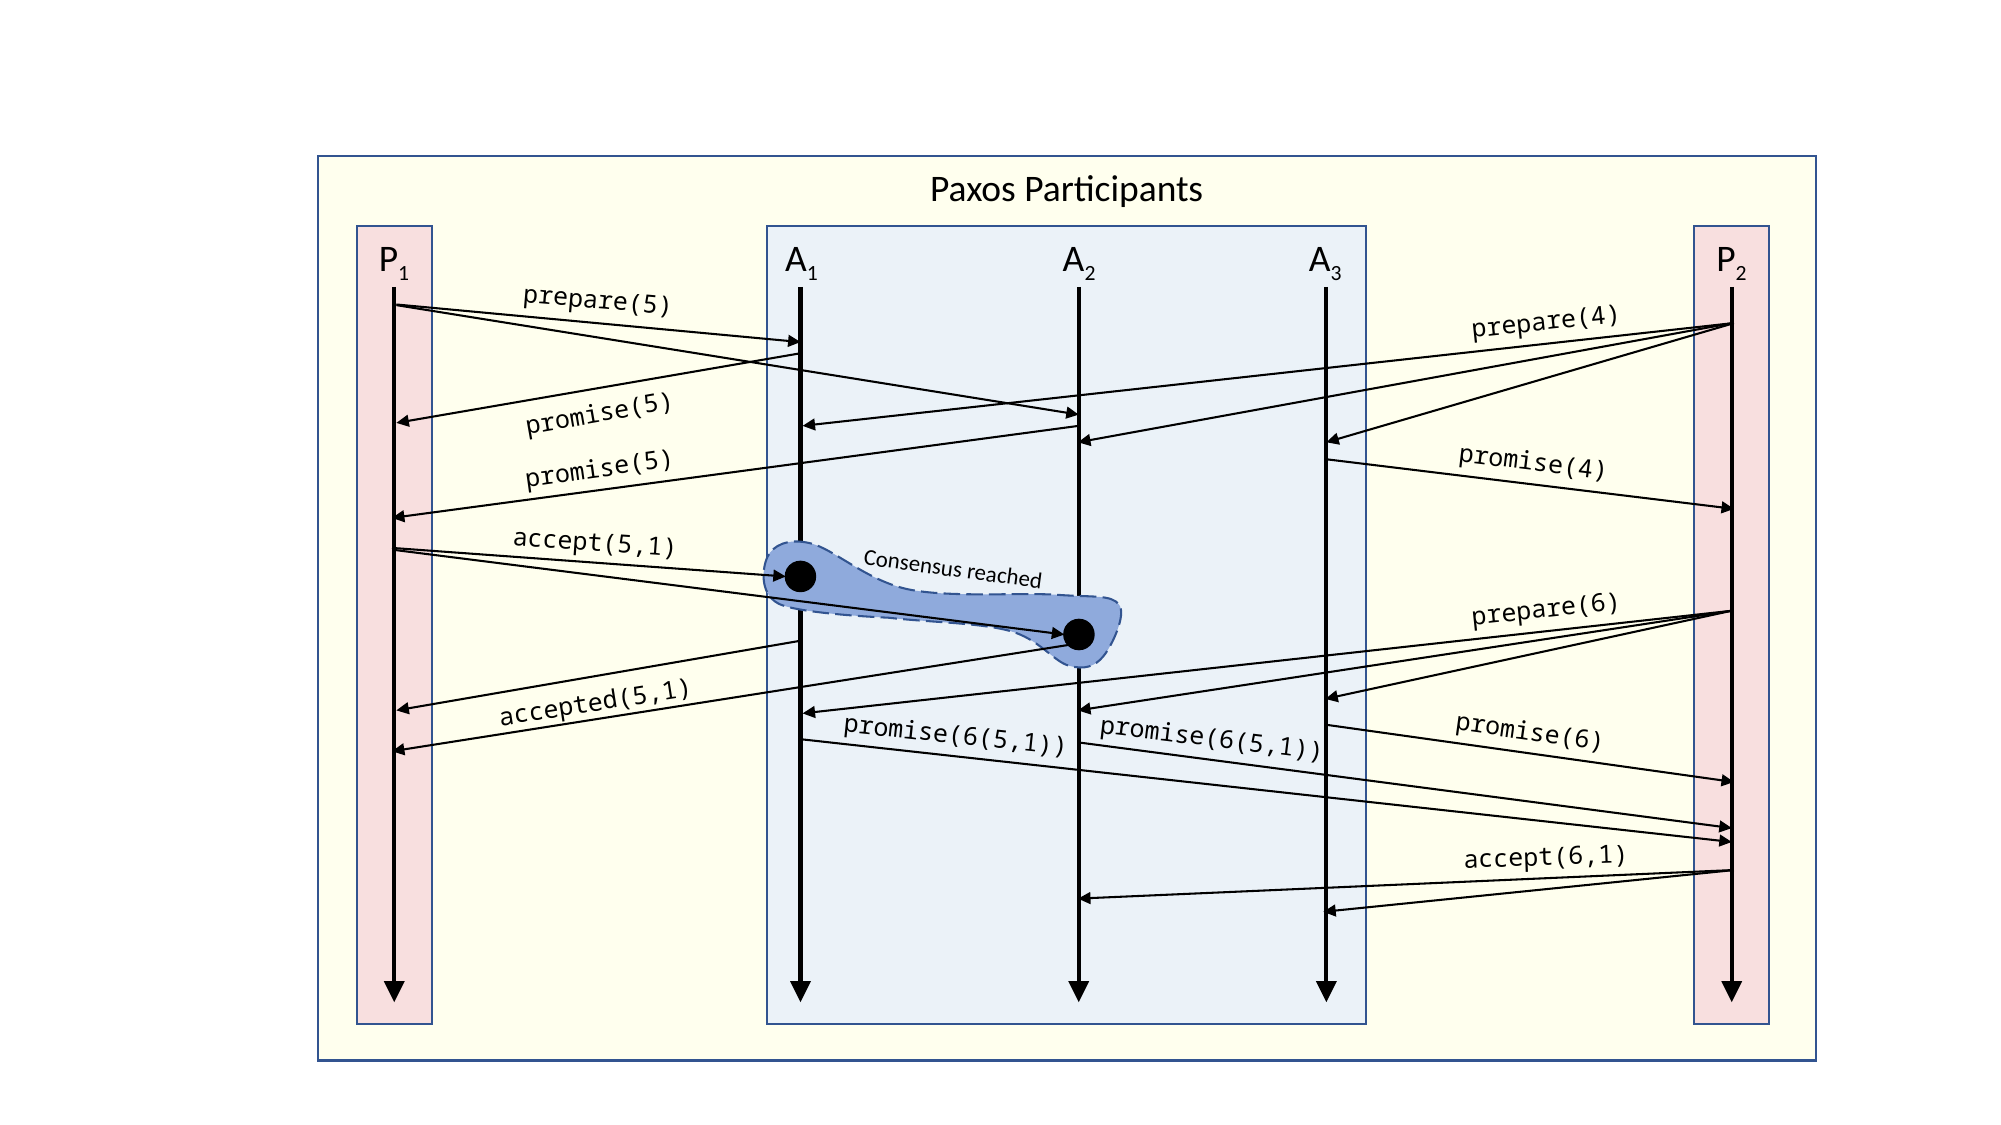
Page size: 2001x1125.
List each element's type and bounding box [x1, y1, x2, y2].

text_box [317, 155, 1817, 1062]
